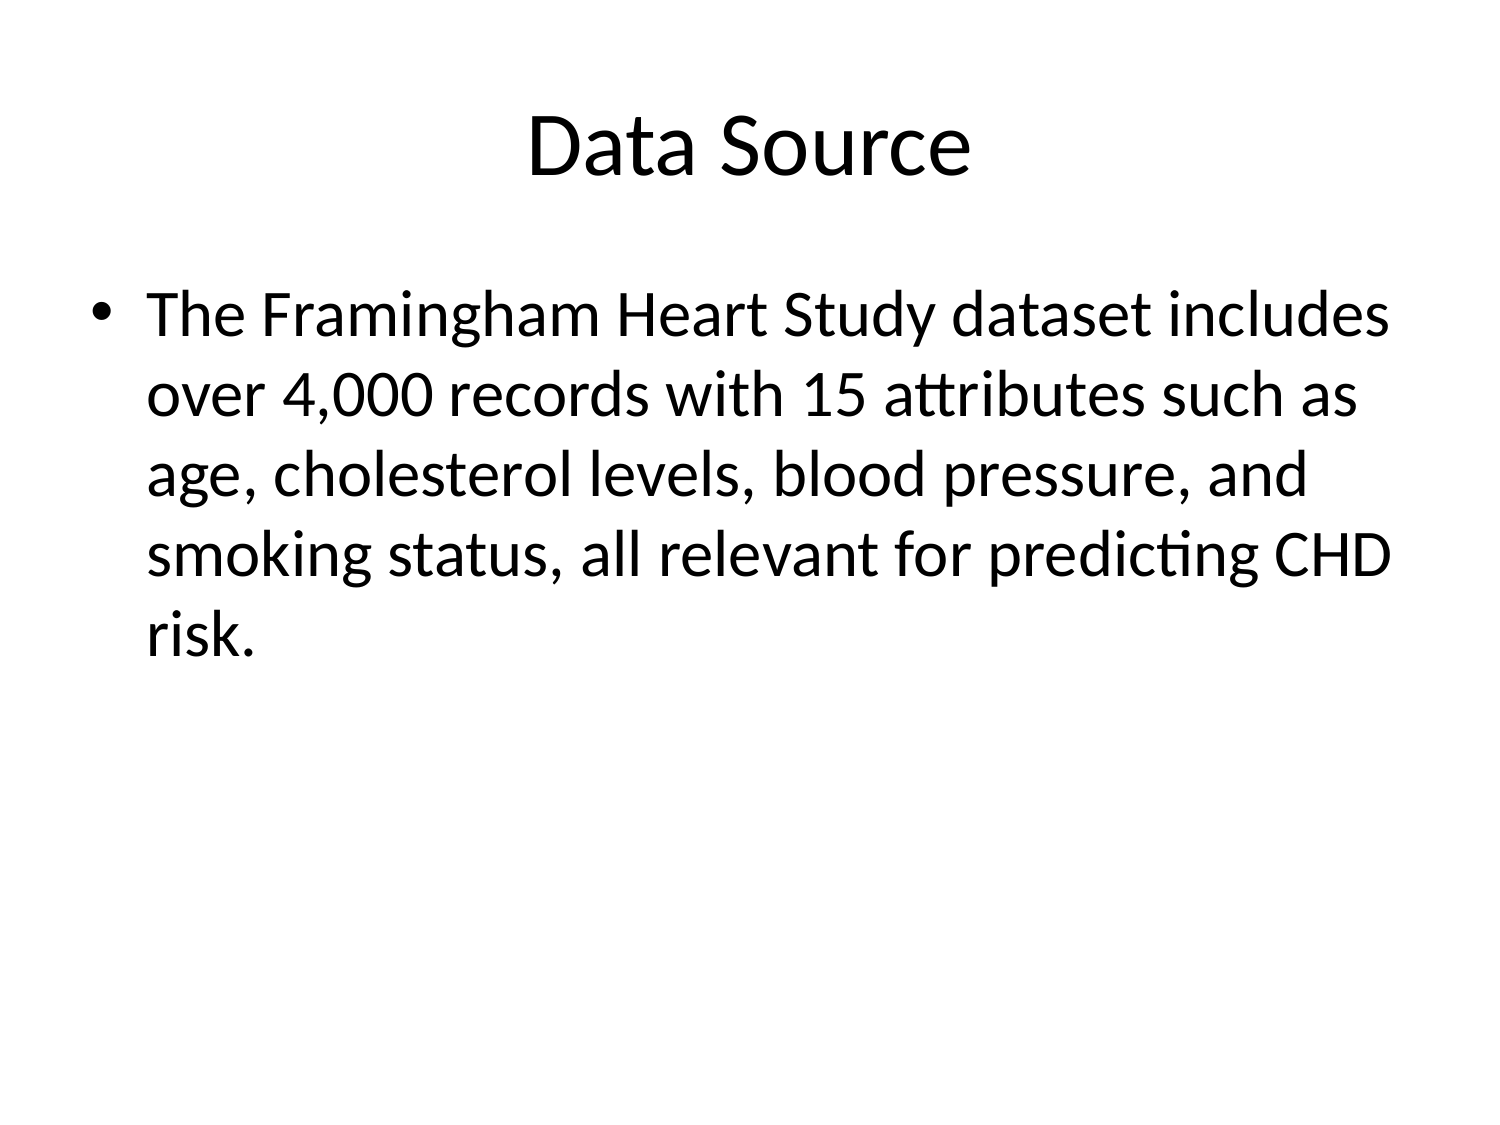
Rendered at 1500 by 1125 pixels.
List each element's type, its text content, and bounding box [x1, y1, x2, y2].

list The Framingham Heart Study dataset includes over 4,000 records with 15 attributes such as age, cholesterol levels, blood pressure, and smoking status, all relevant for predicting CHD risk. [75, 262, 1425, 1005]
title Data Source [75, 45, 1425, 233]
